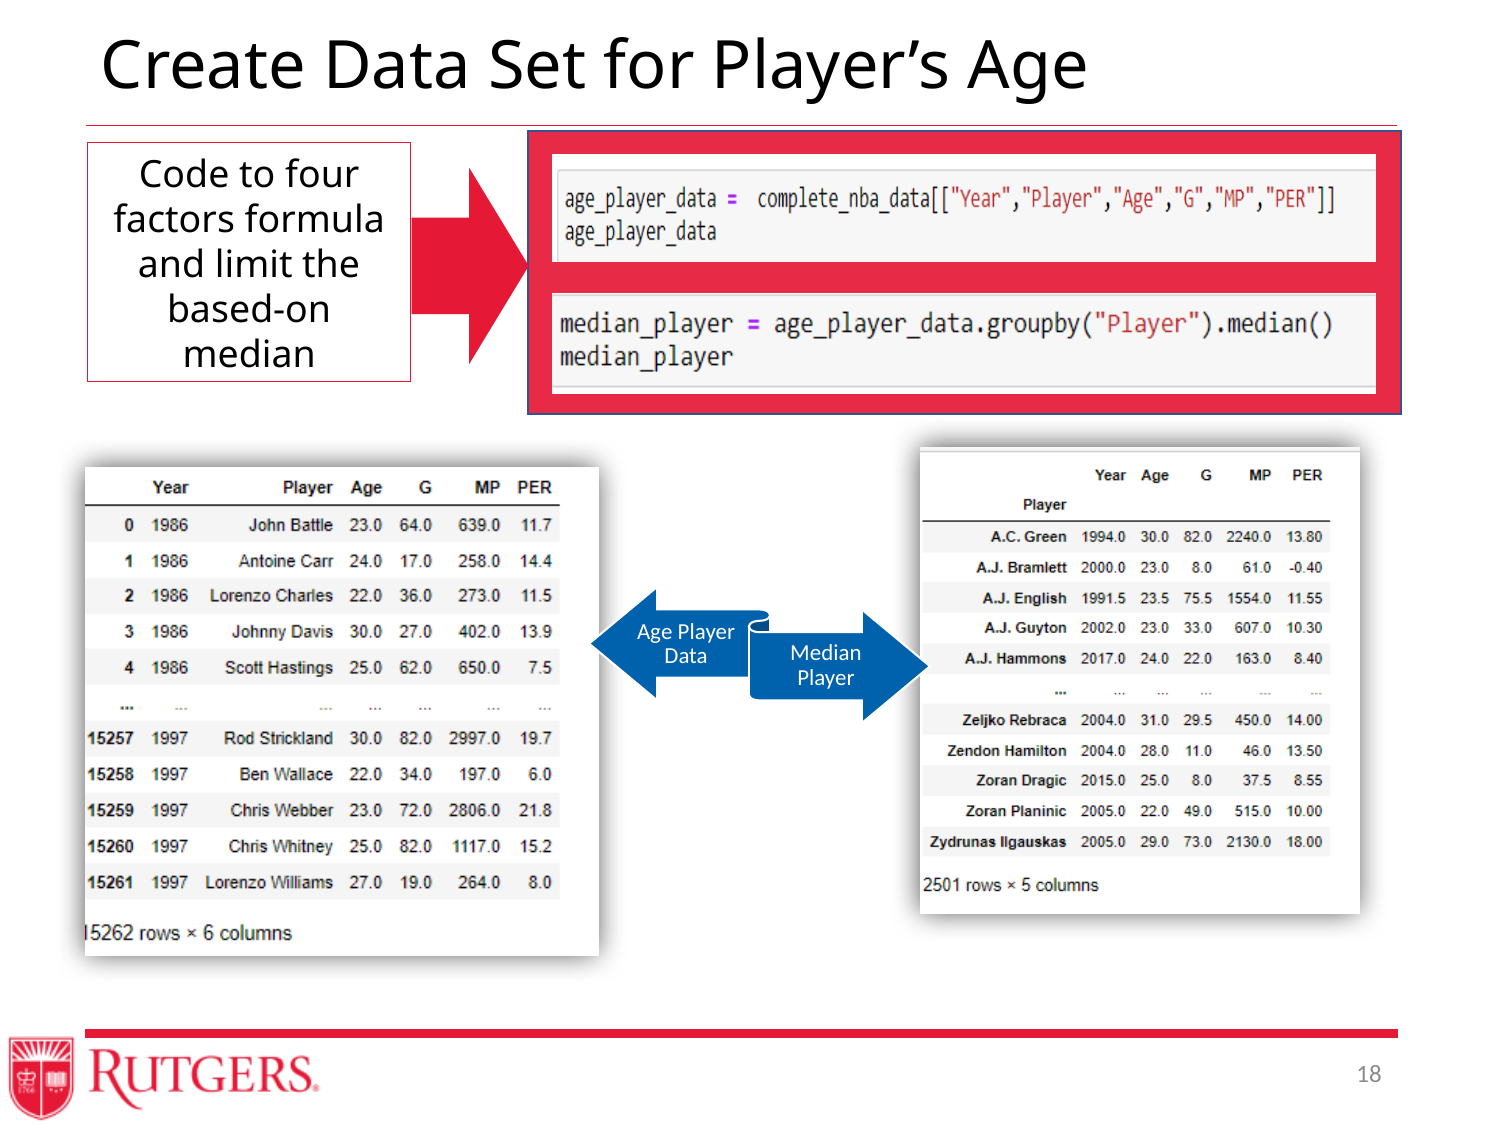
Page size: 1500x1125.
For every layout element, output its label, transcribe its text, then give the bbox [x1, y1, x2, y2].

picture [0, 1029, 327, 1125]
picture [552, 154, 1376, 262]
picture [920, 447, 1360, 914]
text_box [411, 167, 529, 365]
text_box [327, 1029, 1398, 1038]
picture [552, 293, 1376, 394]
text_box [589, 540, 930, 770]
text_box Code to four factors formula and limit the based-on median [87, 142, 411, 382]
picture [85, 467, 599, 956]
slide_number 18 [1059, 1042, 1397, 1103]
title Create Data Set for Player’s Age [85, 9, 1380, 125]
text_box [527, 130, 1402, 415]
